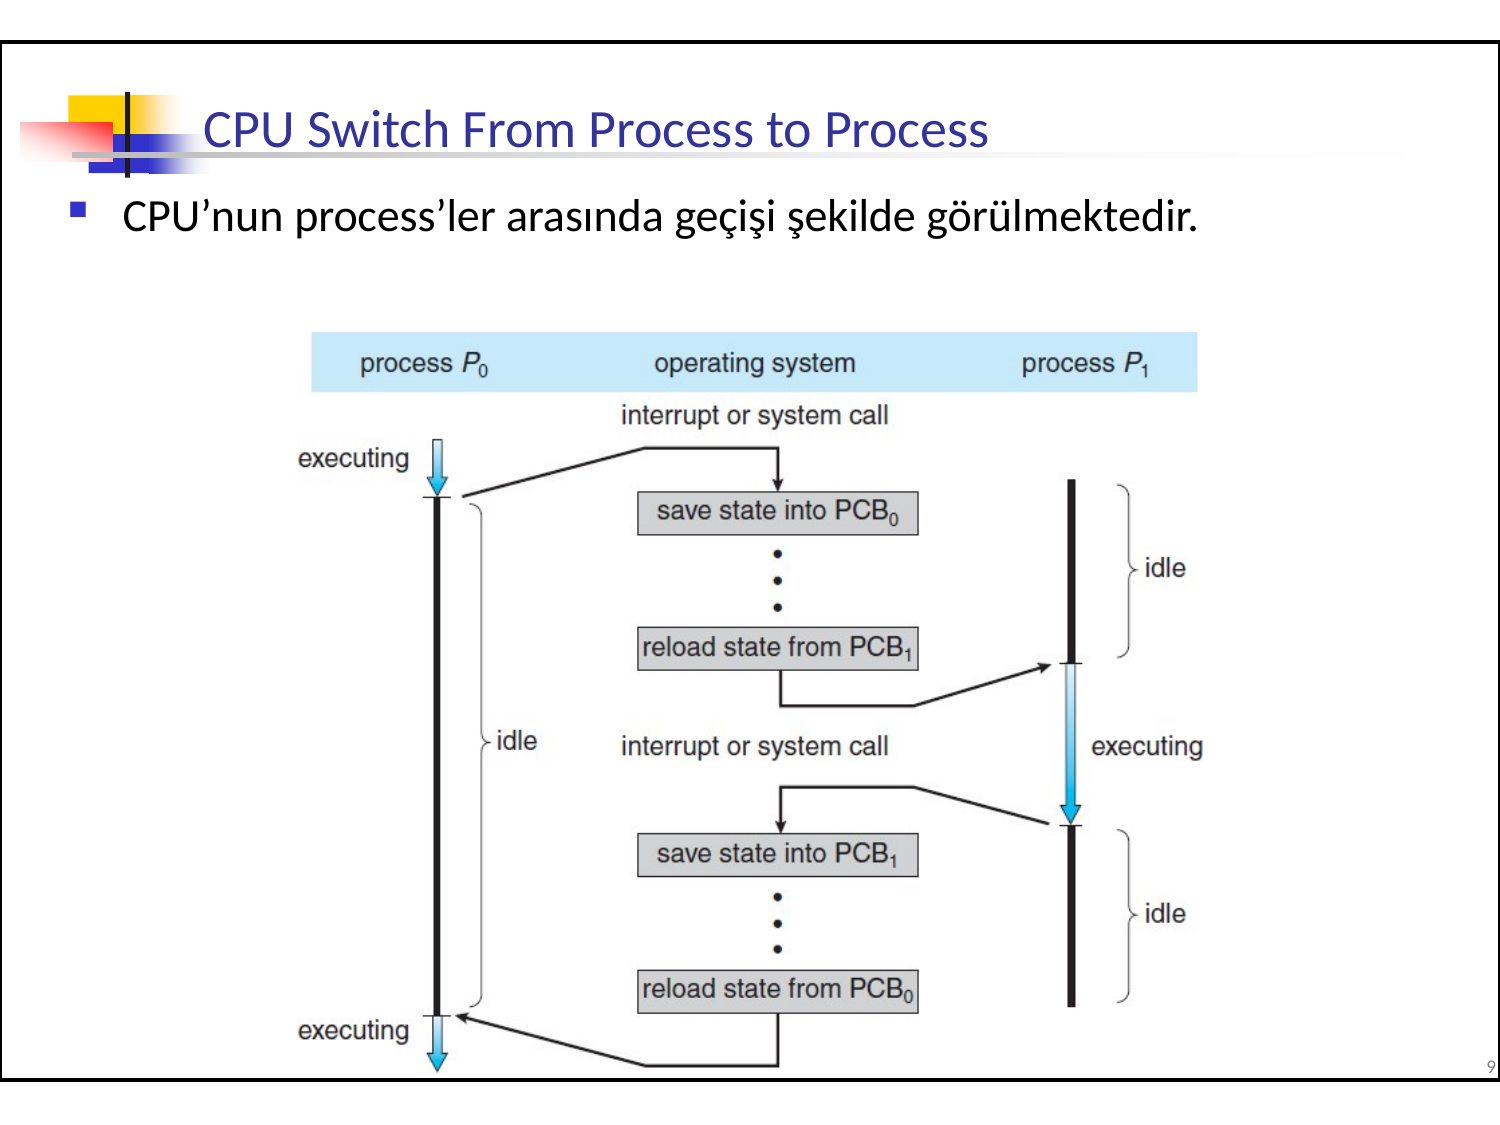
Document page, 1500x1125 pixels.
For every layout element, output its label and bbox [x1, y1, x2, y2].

text_box [0, 42, 1500, 1089]
